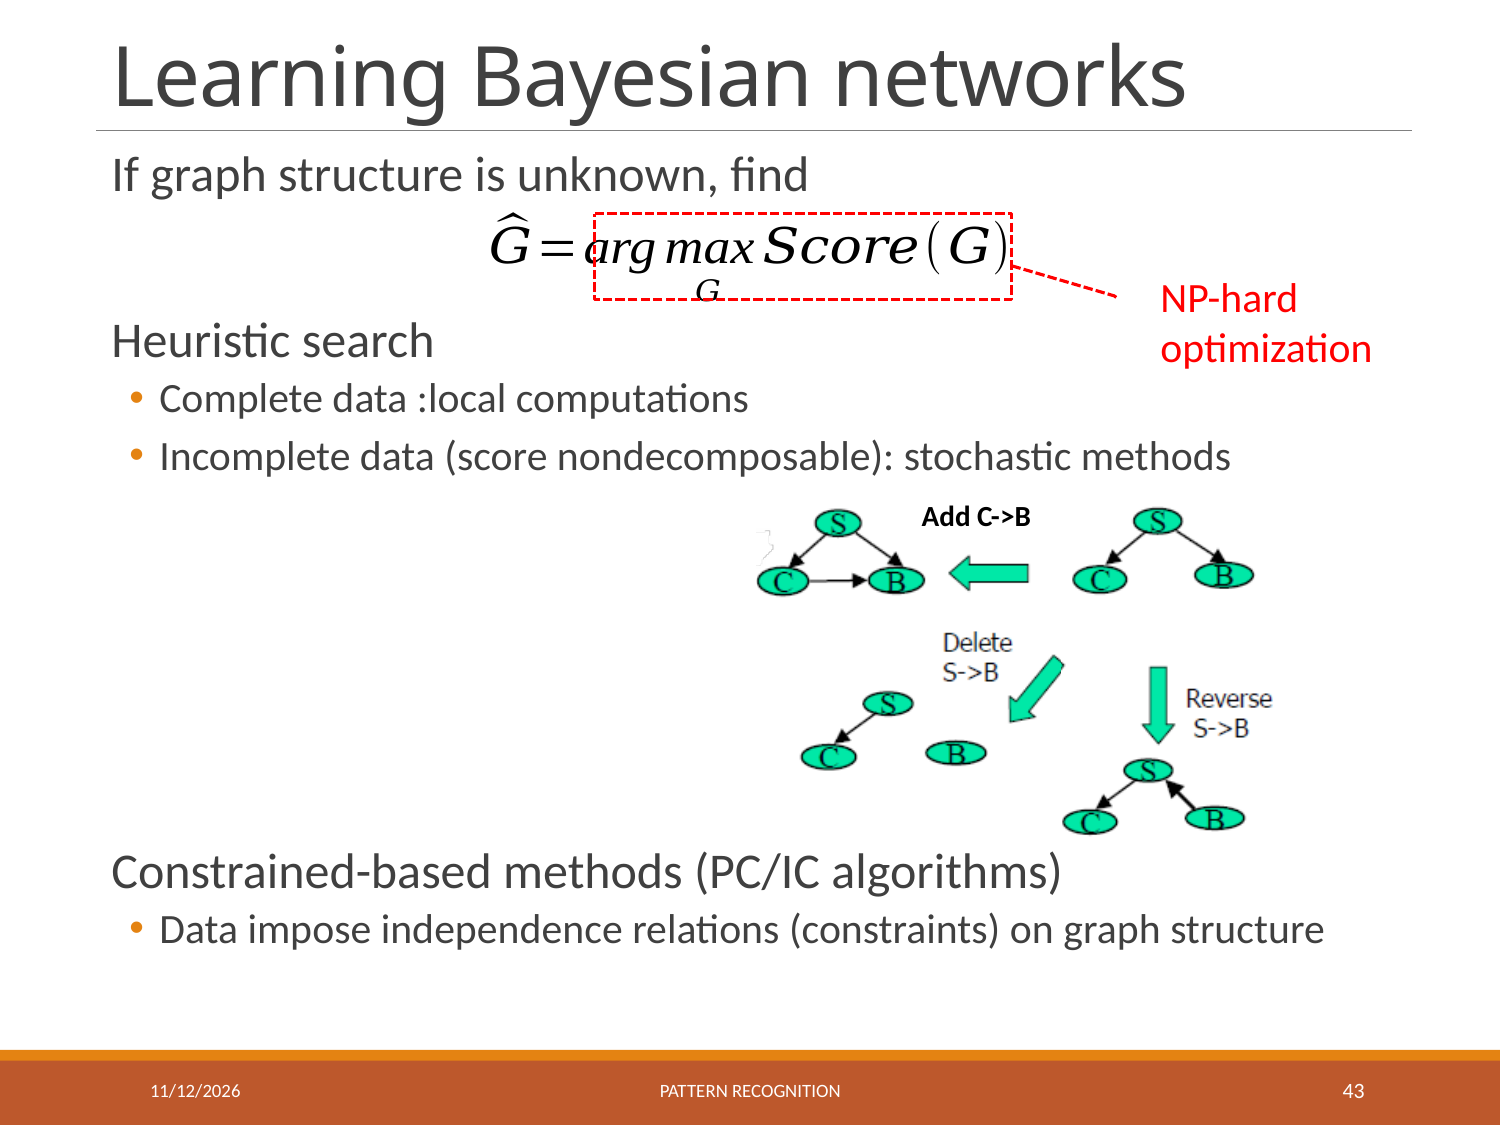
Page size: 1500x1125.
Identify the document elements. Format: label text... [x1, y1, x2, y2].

footer Pattern recognition [453, 1059, 1047, 1120]
list If graph structure is unknown, find Heuristic search Complete data :local computations Incomplete data (score nondecomposable): stochastic methods Constrained-based methods (PC/IC algorithms) Data impose independence relations (constraints) on graph structure [96, 140, 1413, 1034]
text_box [755, 489, 1285, 858]
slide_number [135, 1059, 440, 1120]
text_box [594, 213, 1413, 381]
slide_number 43 [1218, 1059, 1380, 1120]
title Learning Bayesian networks [96, 19, 1413, 131]
